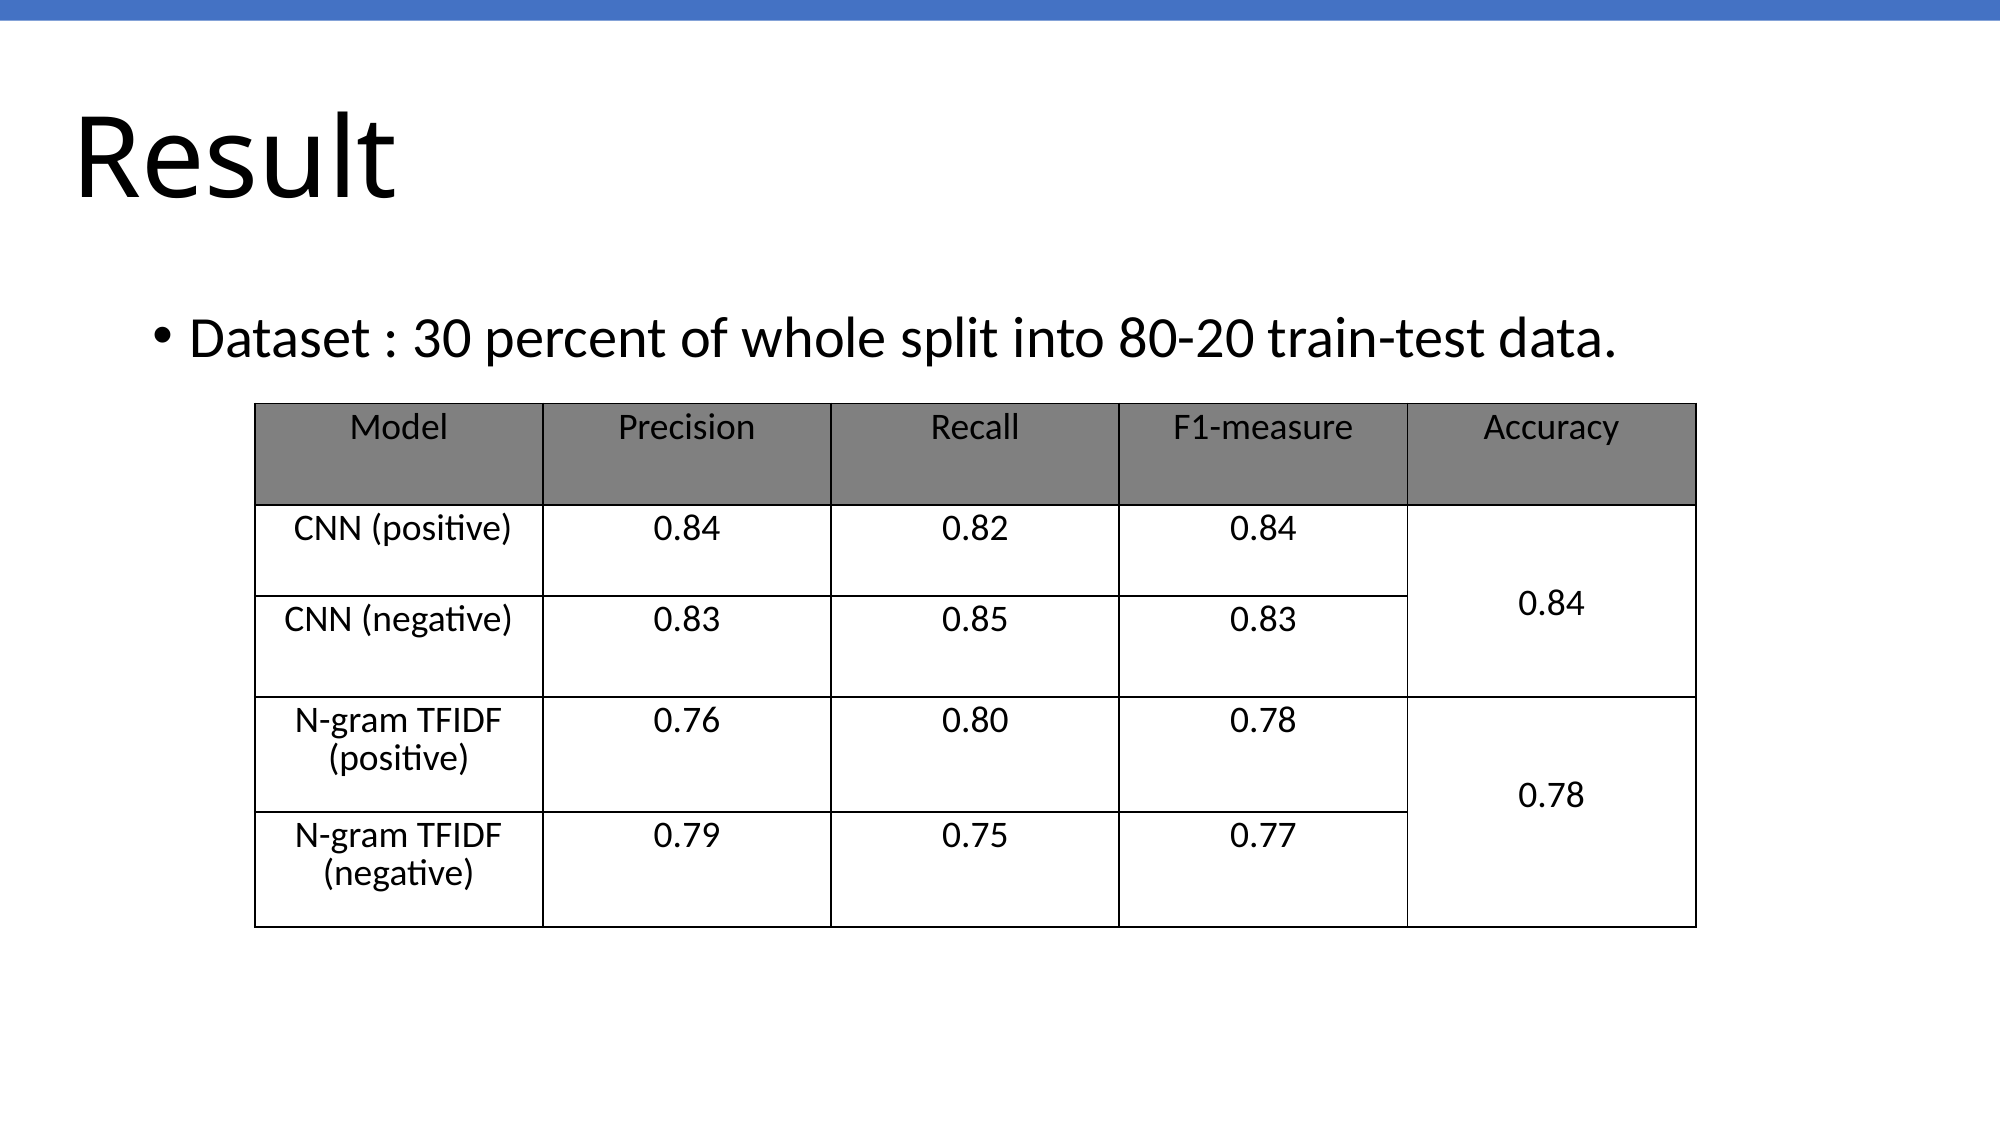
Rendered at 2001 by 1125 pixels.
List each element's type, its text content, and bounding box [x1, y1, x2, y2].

table_cell N-gram TFIDF (positive) [256, 698, 542, 811]
table_header Model​ [256, 404, 542, 504]
list Dataset : 30 percent of whole split into 80-20 train-test data. [137, 299, 1863, 1014]
table_cell 0.83​ [1120, 597, 1407, 696]
table_cell 0.79 [544, 813, 830, 926]
table_cell 0.84​ [1120, 506, 1407, 595]
table_cell 0.83​ [544, 597, 830, 696]
table_cell 0.76 [544, 698, 830, 811]
table_cell 0.85​ [832, 597, 1118, 696]
table_cell 0.84​ [544, 506, 830, 595]
table_cell CNN (negative)​ [256, 597, 542, 696]
table_cell 0.80 [832, 698, 1118, 811]
table_cell N-gram TFIDF (negative) [256, 813, 542, 926]
table_cell 0.75 [832, 813, 1118, 926]
table_header F1​-measure [1120, 404, 1407, 504]
table_cell 0.78 [1120, 698, 1407, 811]
title Result [56, 52, 1928, 271]
table_cell 0.77 [1120, 813, 1407, 926]
table_header Precision​ [544, 404, 830, 504]
table_cell ​ ​ 0.84​ [1408, 506, 1695, 696]
table_header Accuracy​ [1408, 404, 1695, 504]
table_header Recall​ [832, 404, 1118, 504]
text_box [0, 0, 2000, 21]
table_cell CNN (positive)​ [256, 506, 542, 595]
table_cell 0.82​ [832, 506, 1118, 595]
table_cell 0.78 [1408, 698, 1695, 926]
